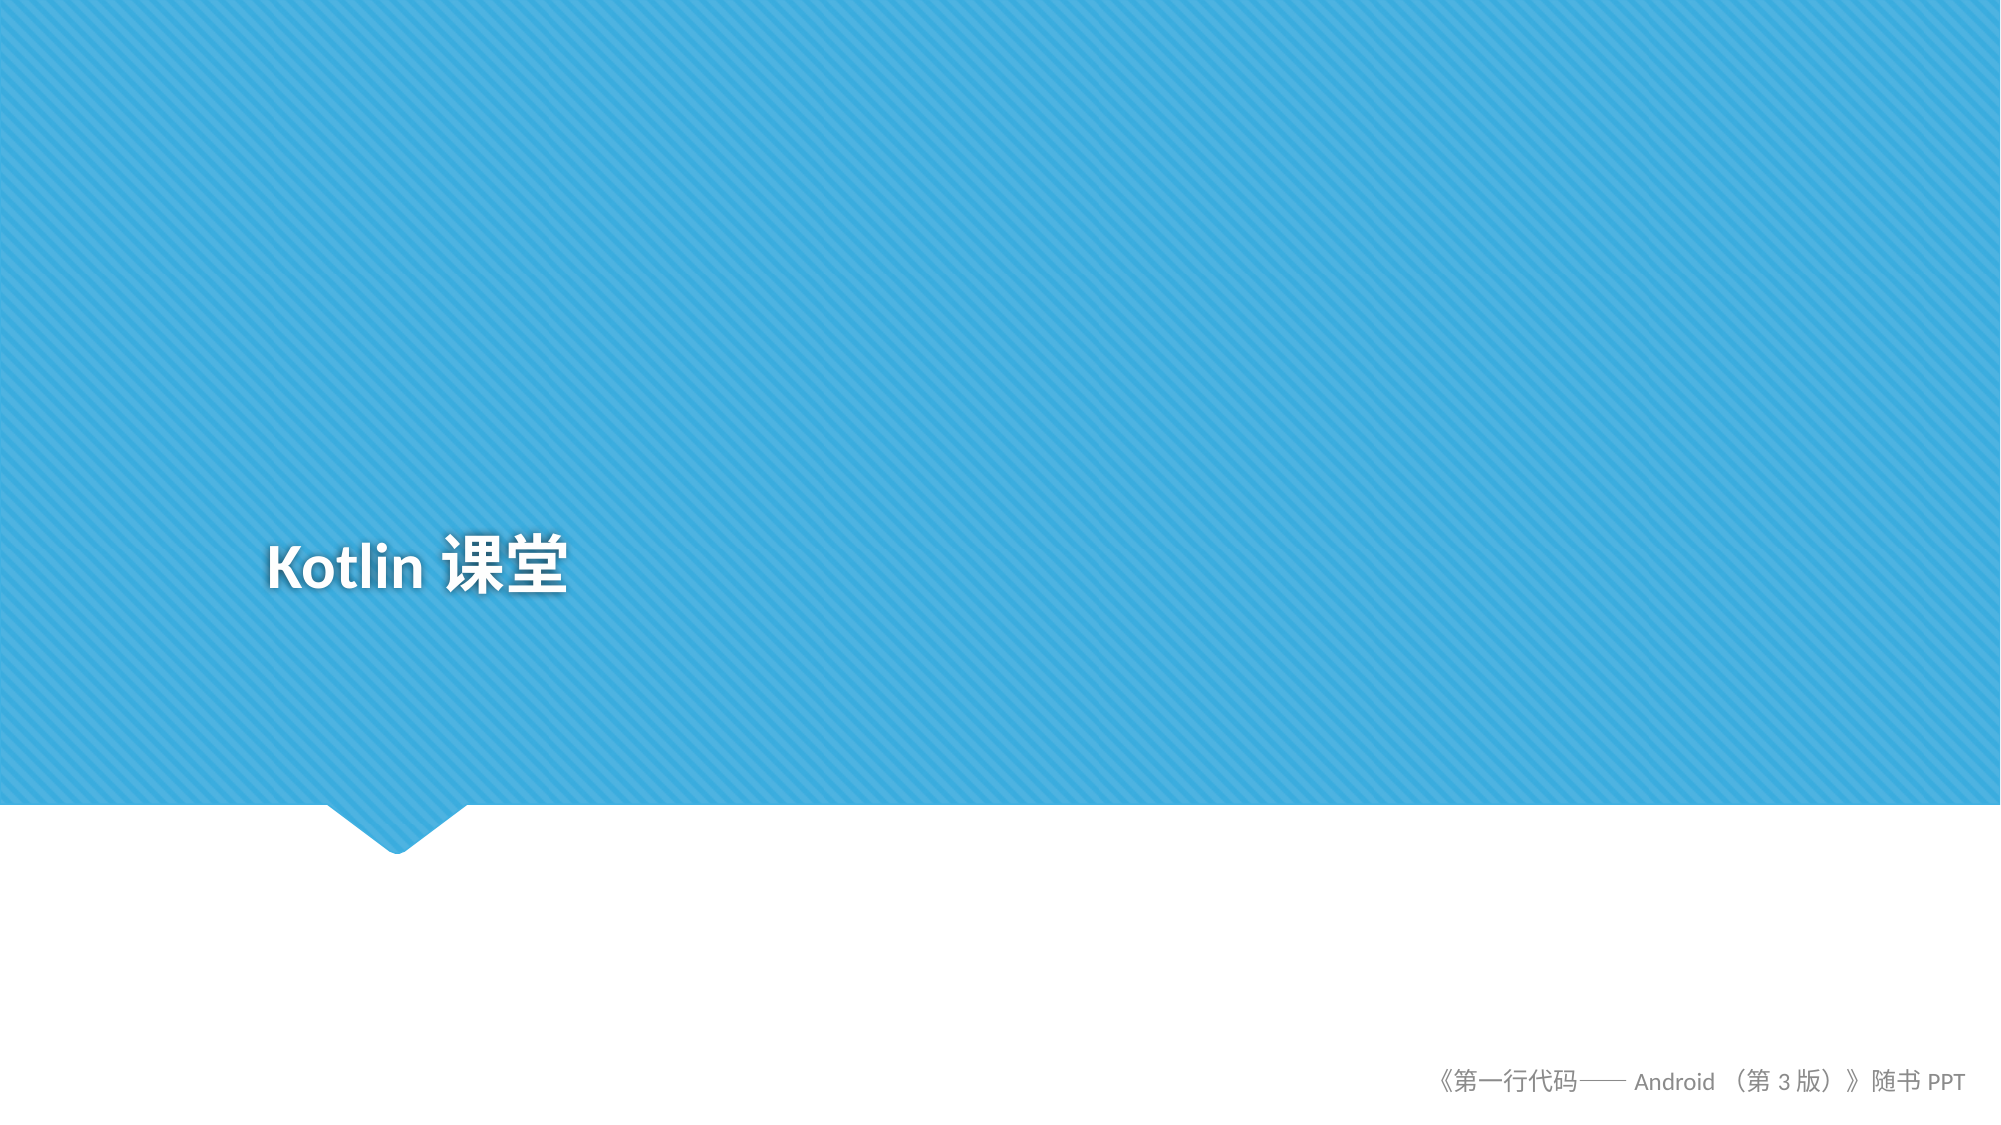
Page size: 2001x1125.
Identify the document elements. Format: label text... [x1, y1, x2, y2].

title Kotlin课堂 [251, 515, 1748, 610]
